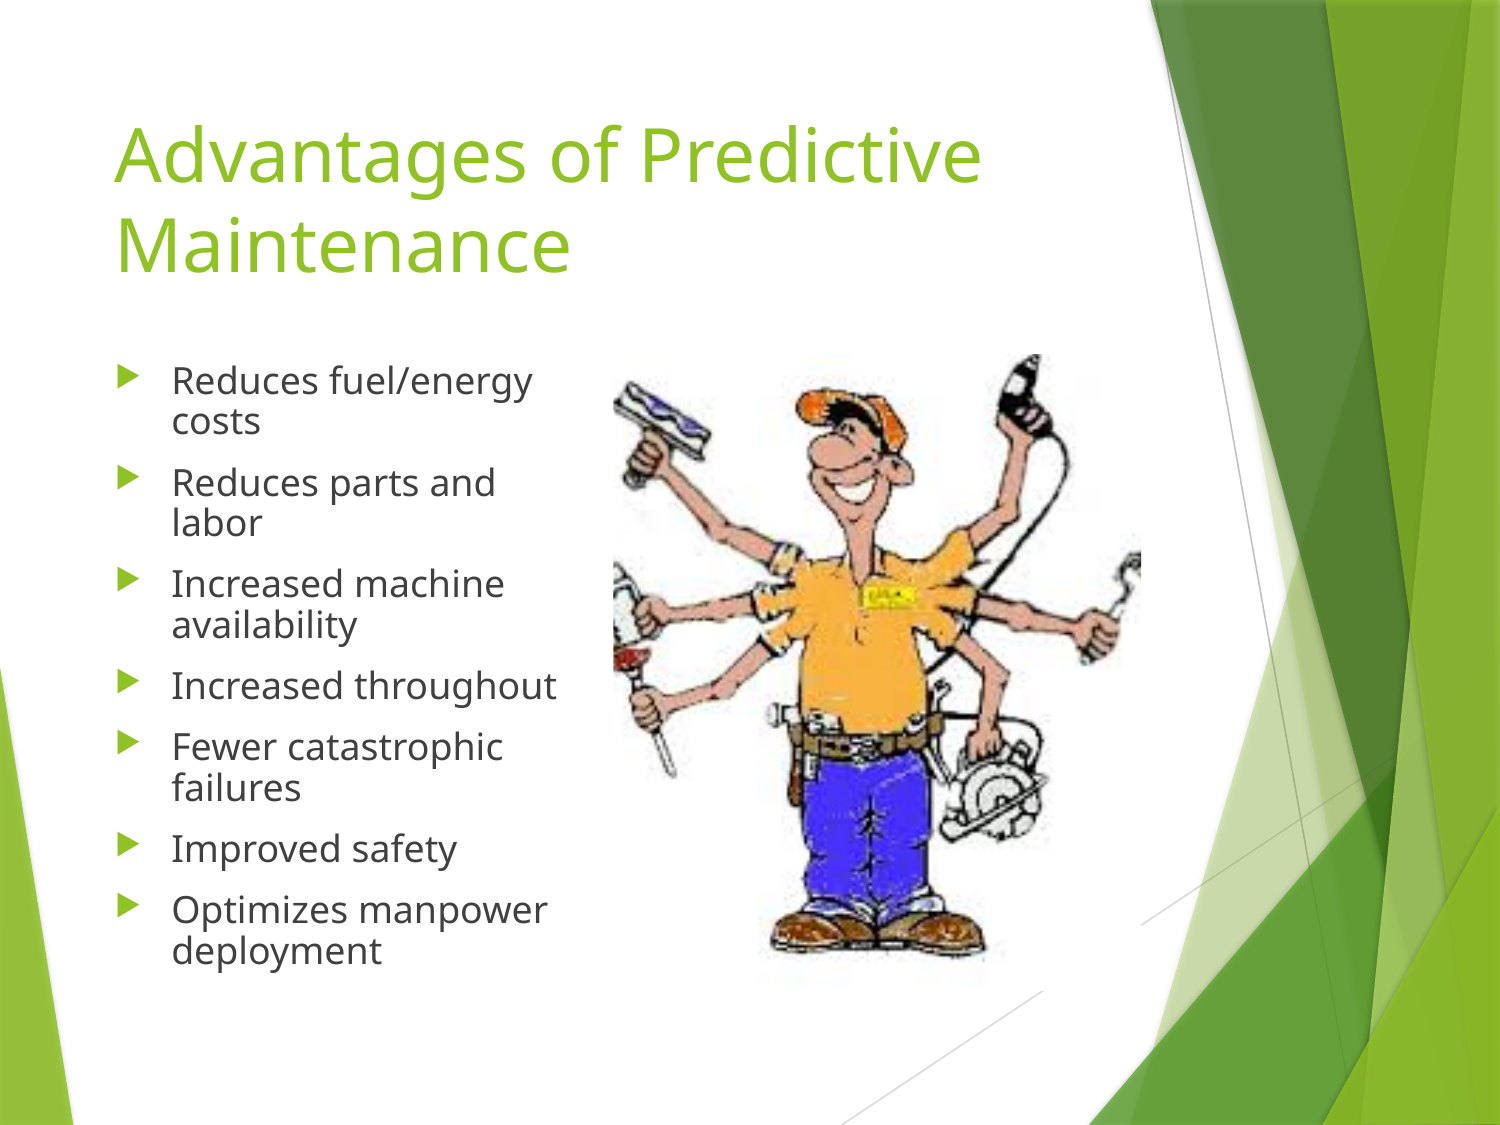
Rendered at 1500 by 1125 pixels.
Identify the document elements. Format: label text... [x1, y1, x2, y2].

list Reduces fuel/energy costs Reduces parts and labor Increased machine availability Increased throughout Fewer catastrophic failures Improved safety Optimizes manpower deployment [99, 354, 575, 992]
title Advantages of Predictive Maintenance [99, 99, 1142, 317]
picture [612, 353, 1142, 992]
